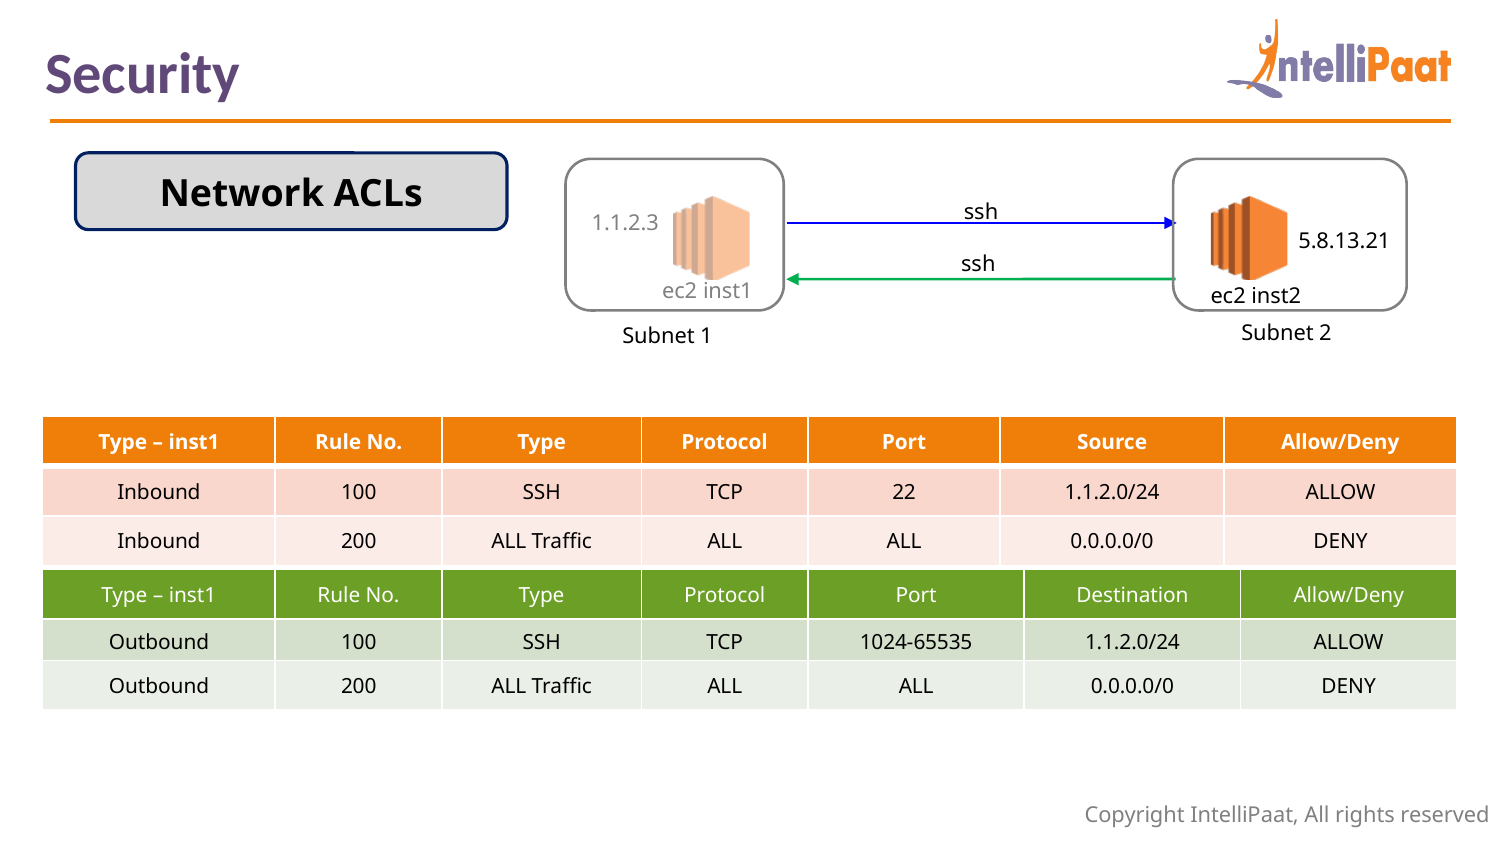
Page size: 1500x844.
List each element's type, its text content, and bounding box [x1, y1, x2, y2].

table_cell DENY [1225, 517, 1456, 565]
table_cell 1.1.2.0/24 [1025, 620, 1240, 660]
table_cell SSH [443, 620, 641, 660]
table_header Protocol [642, 570, 807, 618]
table_cell 1024-65535 [809, 620, 1023, 660]
table_cell TCP [642, 469, 807, 515]
table_cell ALL [809, 517, 999, 565]
table_cell 100 [276, 469, 441, 515]
table_cell 22 [809, 469, 999, 515]
table_cell ALLOW [1241, 620, 1456, 660]
table_cell 0.0.0.0/0 [1001, 517, 1223, 565]
table_header Destination [1025, 570, 1240, 618]
table_cell 1.1.2.0/24 [1001, 469, 1223, 515]
table_cell 200 [276, 661, 441, 709]
table_header Port [809, 570, 1023, 618]
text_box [565, 158, 1421, 344]
table_header Port [809, 417, 999, 463]
table_cell 100 [276, 620, 441, 660]
table_header Allow/Deny [1225, 417, 1456, 463]
table_cell ALL Traffic [443, 517, 641, 565]
table_header Type [443, 570, 641, 618]
picture [1227, 19, 1451, 98]
table_cell Outbound [43, 661, 274, 709]
table_cell ALL Traffic [443, 661, 641, 709]
table_cell ALL [642, 661, 807, 709]
table_cell 200 [276, 517, 441, 565]
table_header Protocol [642, 417, 807, 463]
table_header Source [1001, 417, 1223, 463]
table_cell TCP [642, 620, 807, 660]
table_header Type [443, 417, 641, 463]
table_cell 0.0.0.0/0 [1025, 661, 1240, 709]
table_cell Inbound [43, 469, 274, 515]
table_cell DENY [1241, 661, 1456, 709]
table_header Type – inst1 [43, 570, 274, 618]
table_header Type – inst1 [43, 417, 274, 463]
table_header Allow/Deny [1241, 570, 1456, 618]
table_header Rule No. [276, 570, 441, 618]
text_box Security [30, 27, 256, 113]
table_cell ALLOW [1225, 469, 1456, 515]
table_cell Outbound [43, 620, 274, 660]
table_cell ALL [642, 517, 807, 565]
table_cell SSH [443, 469, 641, 515]
table_cell Inbound [43, 517, 274, 565]
text_box Network ACLs [74, 151, 509, 231]
table_cell ALL [809, 661, 1023, 709]
table_header Rule No. [276, 417, 441, 463]
